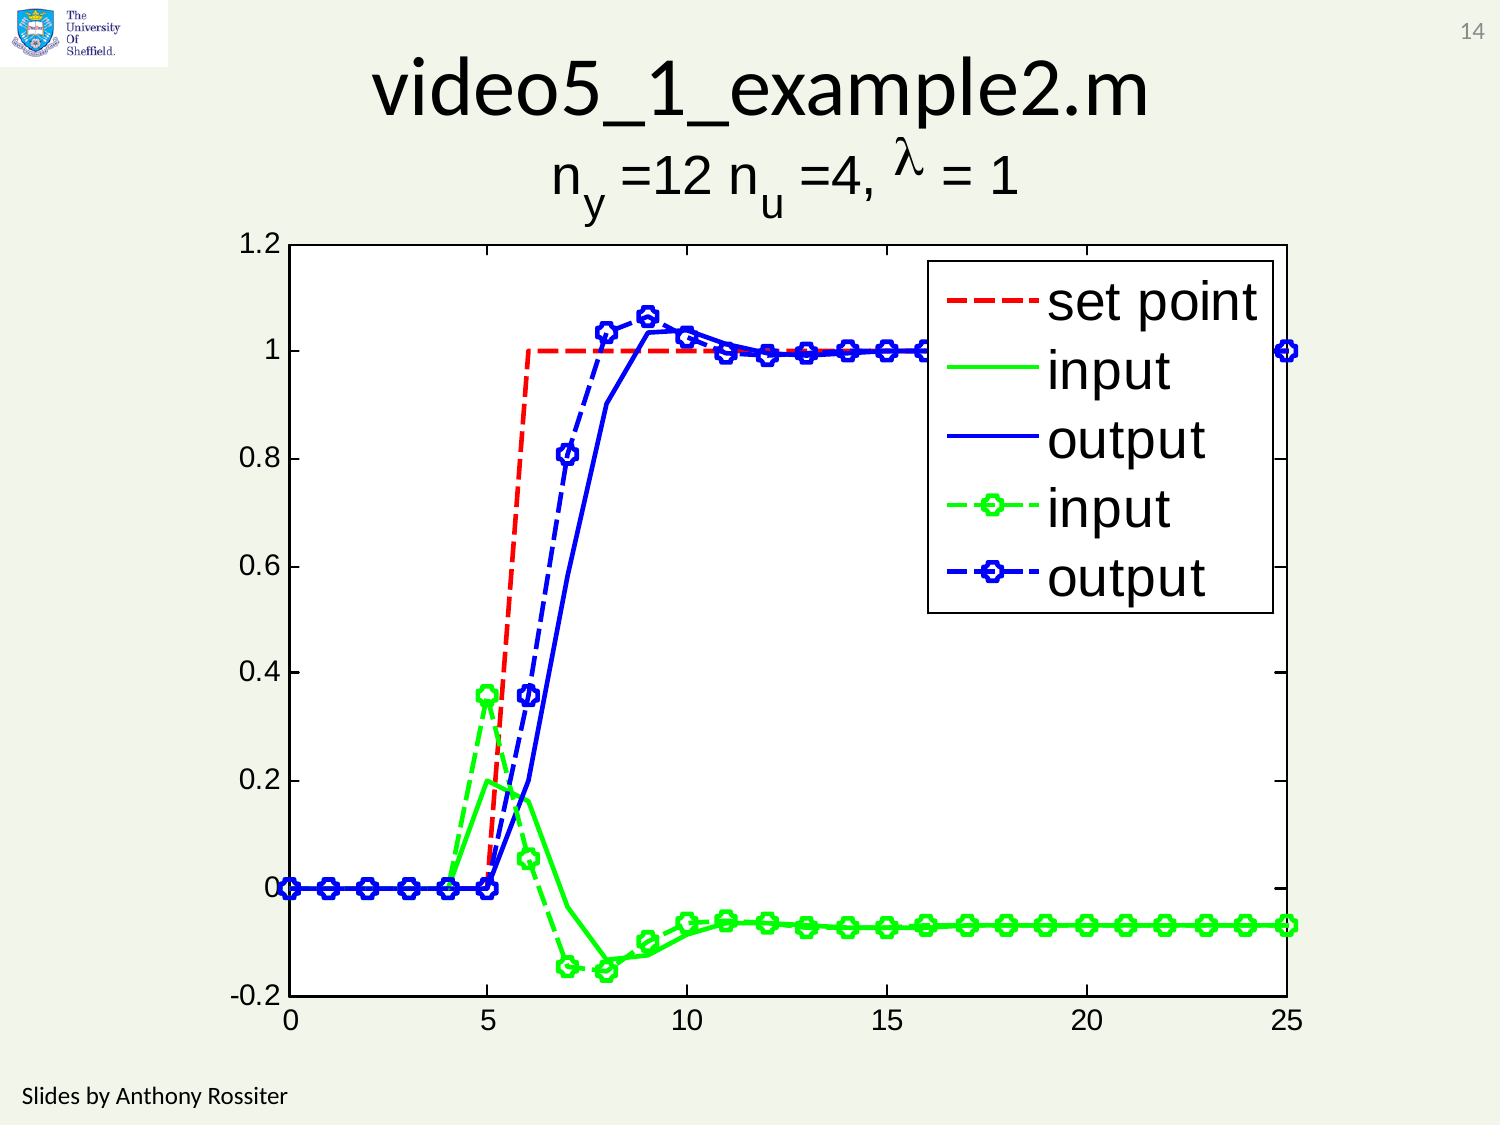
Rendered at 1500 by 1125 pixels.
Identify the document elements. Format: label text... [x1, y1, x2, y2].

slide_number 14 [1335, 0, 1500, 60]
title video5_1_example2.m [105, 23, 1418, 141]
picture [0, 0, 168, 67]
picture [121, 136, 1409, 1103]
footer Slides by Anthony Rossiter [0, 1065, 317, 1125]
